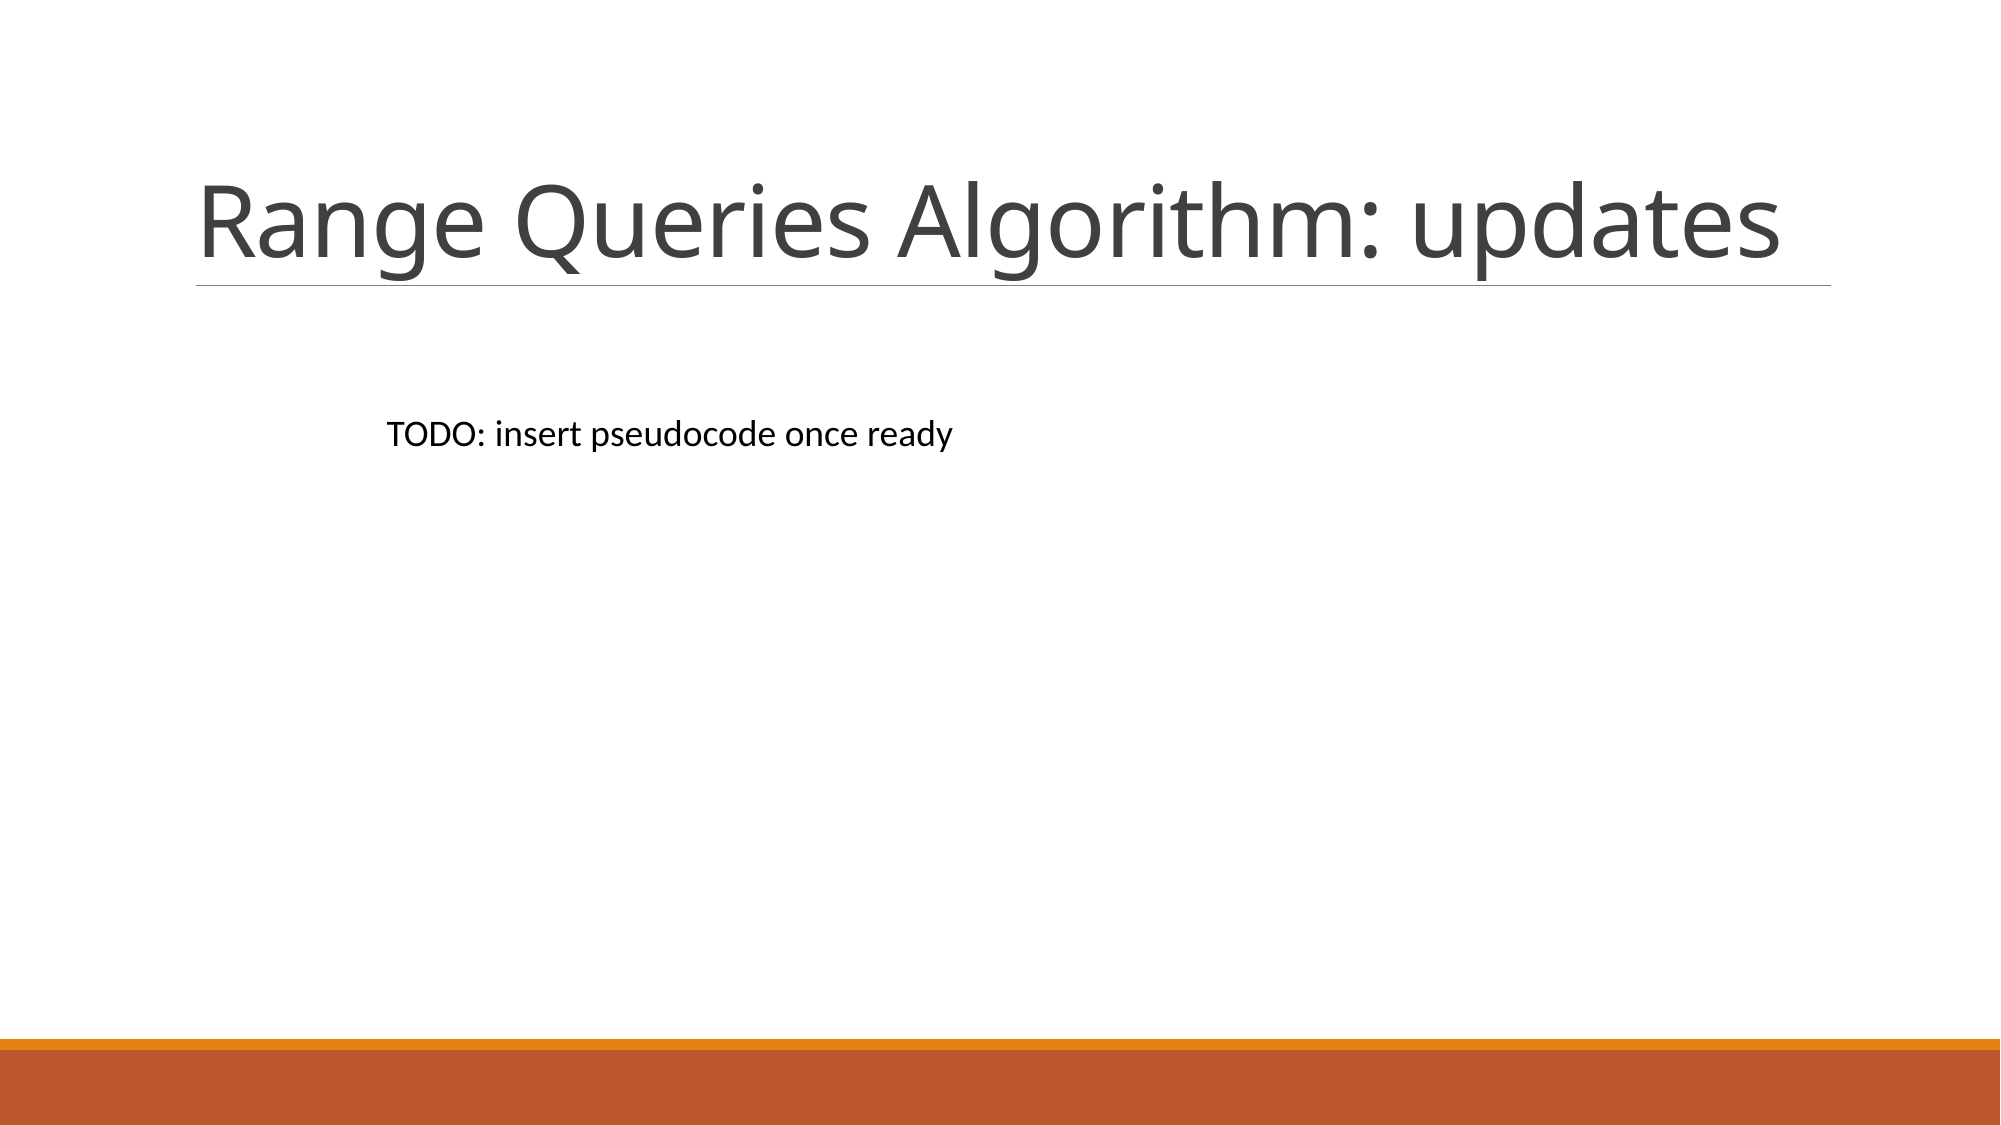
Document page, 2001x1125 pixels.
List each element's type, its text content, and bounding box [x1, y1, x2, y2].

text_box TODO: insert pseudocode once ready [371, 401, 969, 507]
title Range Queries Algorithm: updates [180, 47, 1830, 285]
